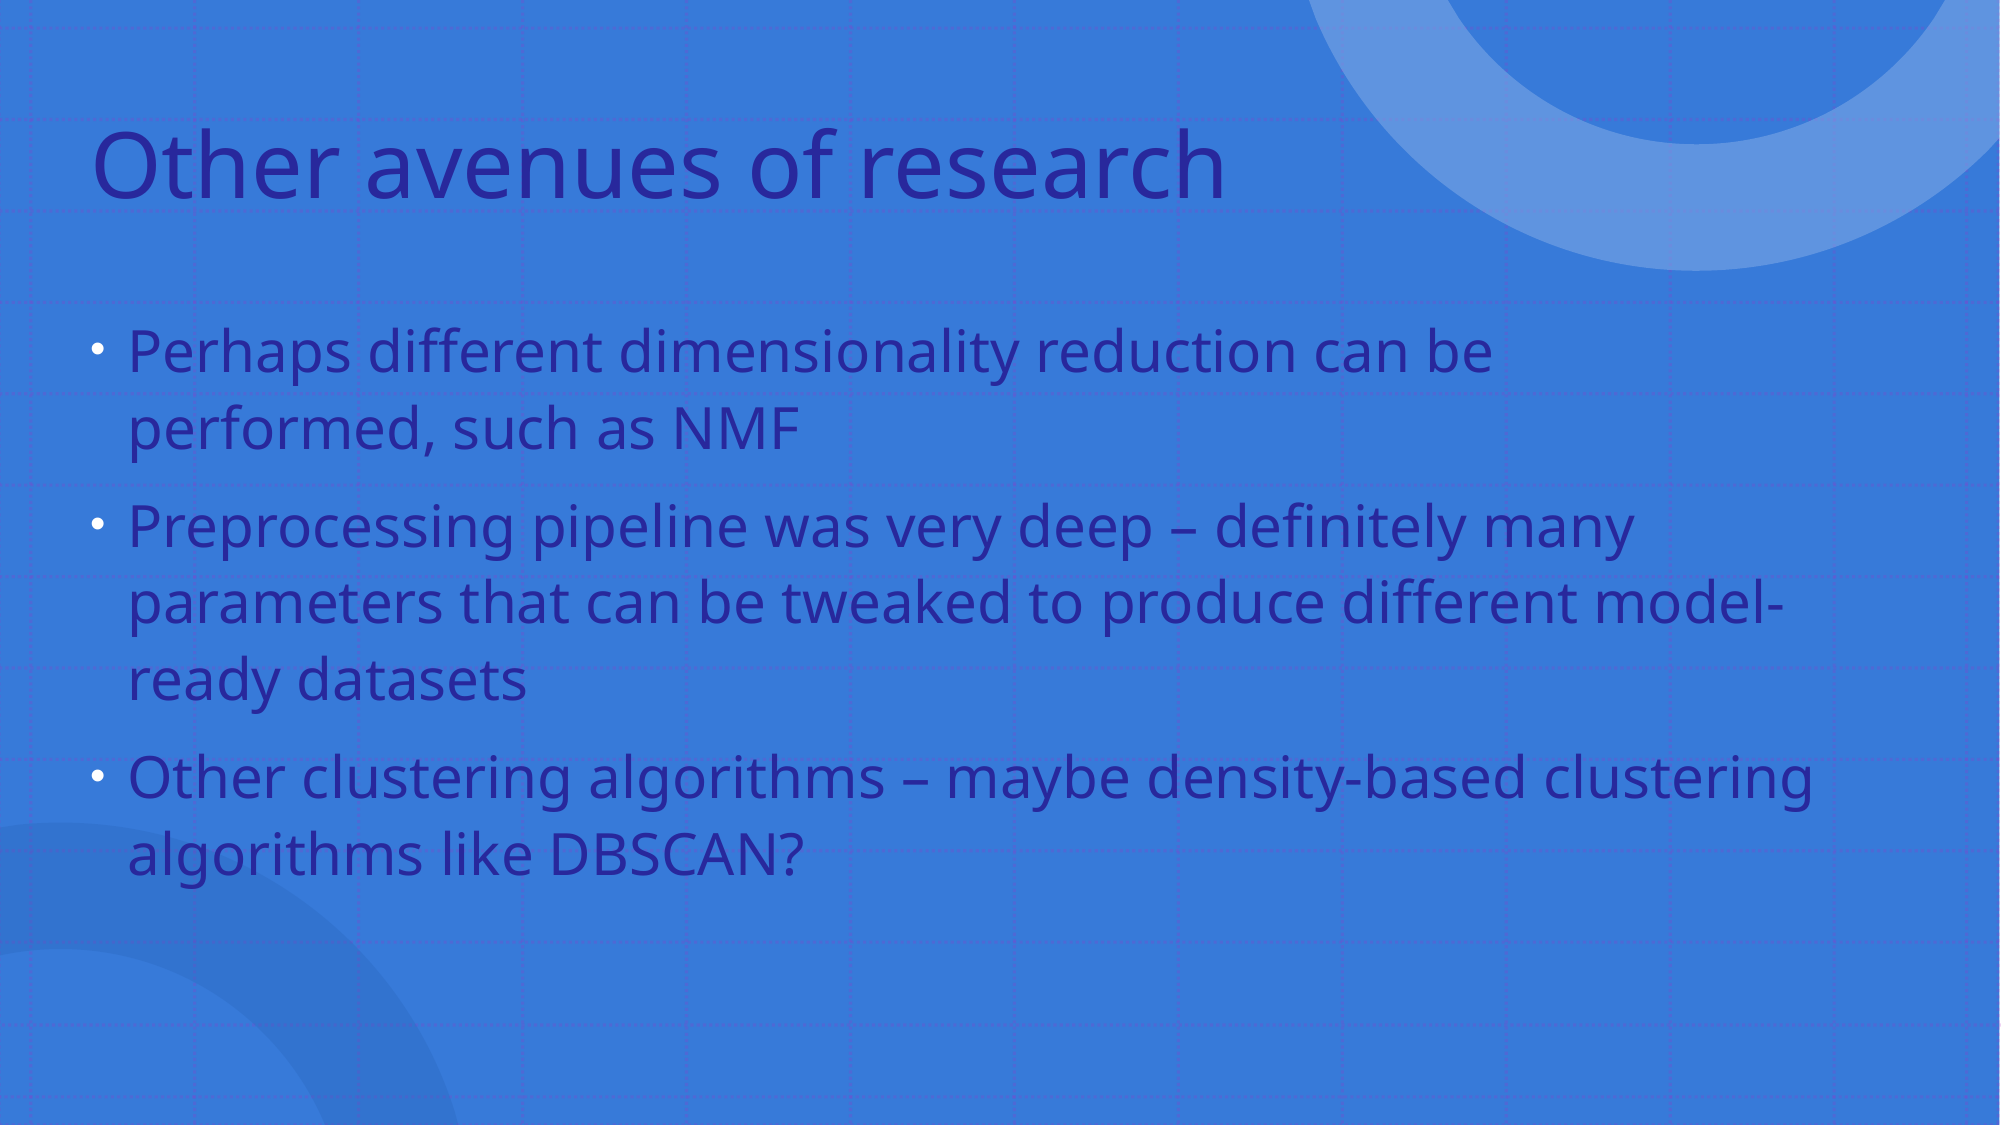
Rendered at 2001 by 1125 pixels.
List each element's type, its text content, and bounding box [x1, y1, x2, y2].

list Perhaps different dimensionality reduction can be performed, such as NMF Preprocessing pipeline was very deep – definitely many parameters that can be tweaked to produce different model-ready datasets Other clustering algorithms – maybe density-based clustering algorithms like DBSCAN? [75, 299, 1834, 1014]
title Other avenues of research [75, 59, 1834, 278]
